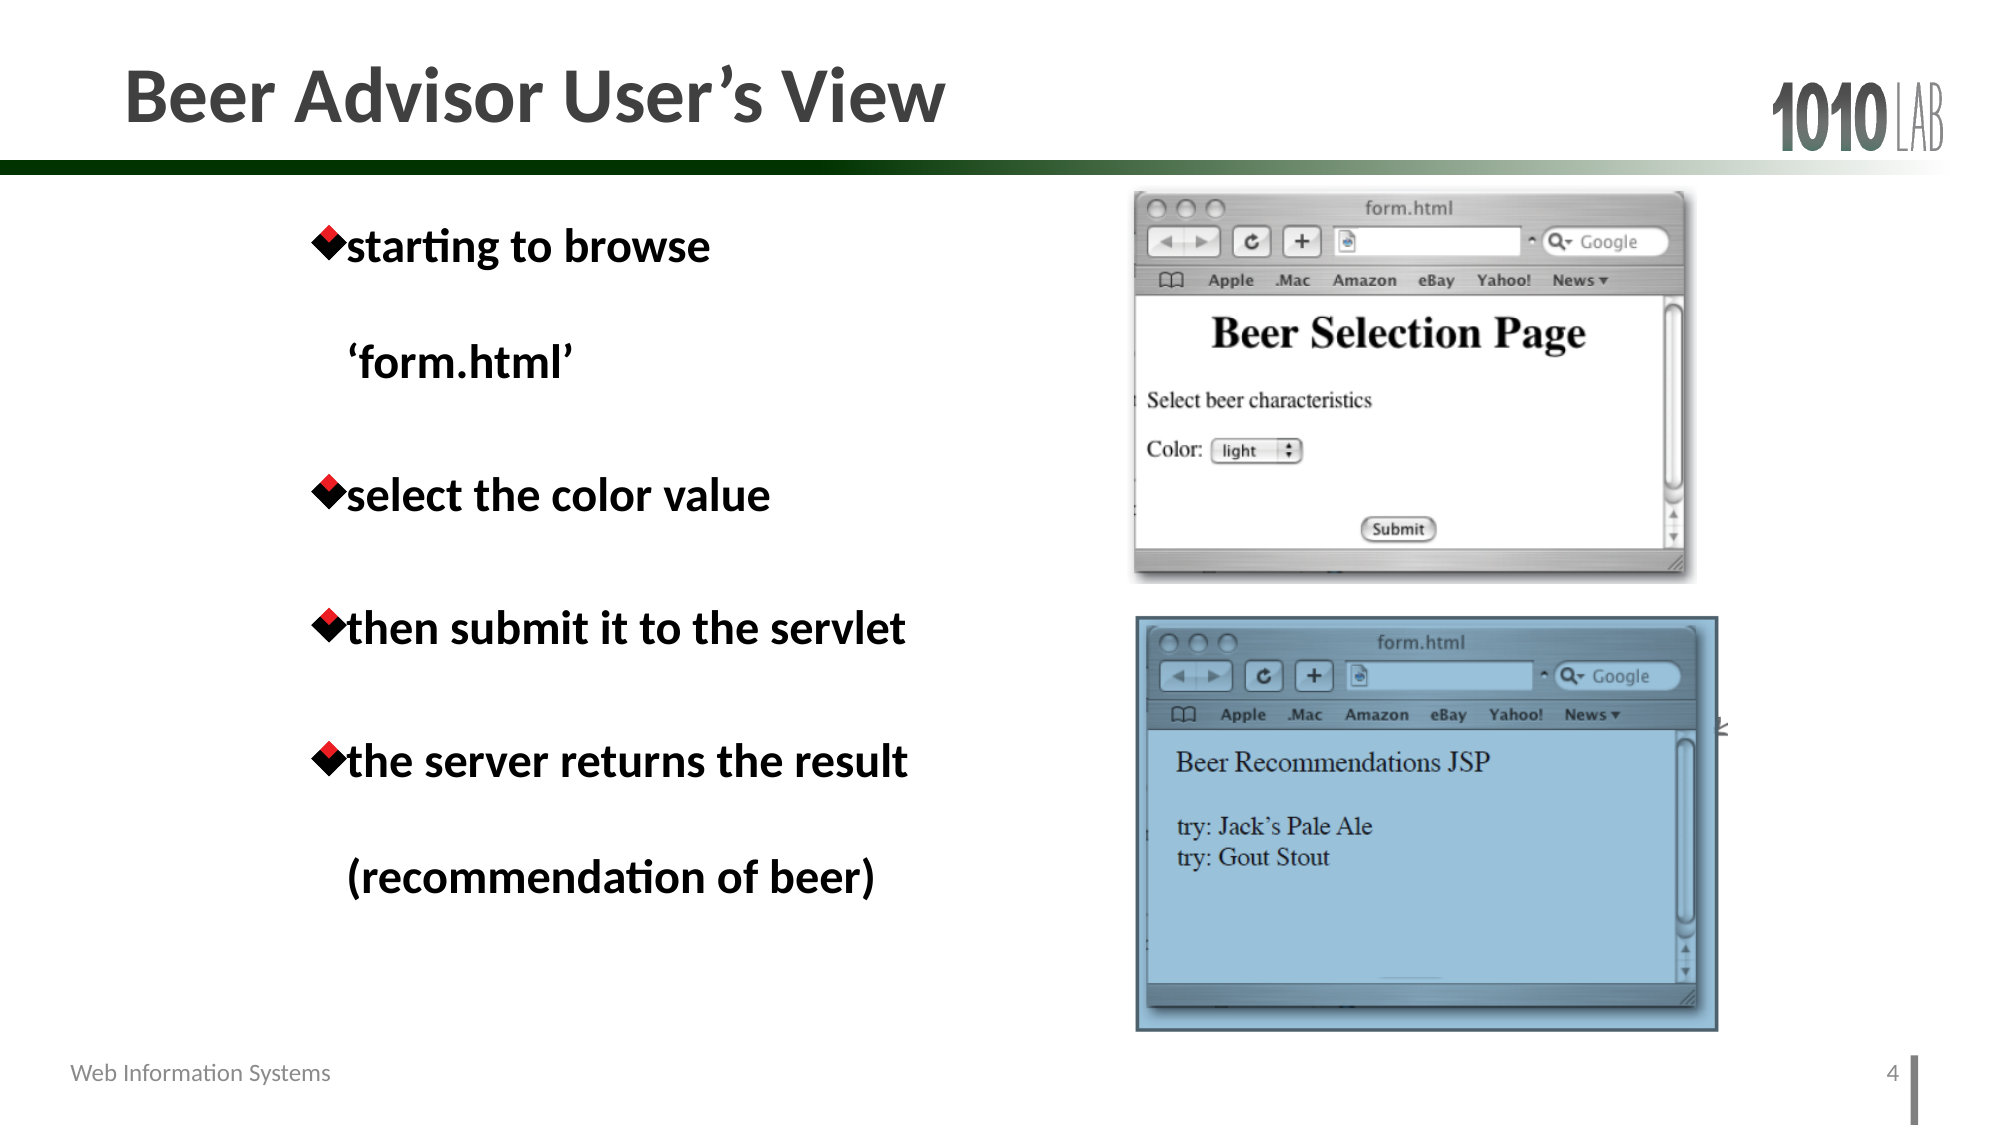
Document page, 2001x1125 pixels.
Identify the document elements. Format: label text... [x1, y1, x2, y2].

list starting to browse ‘form.html’ select the color value then submit it to the servlet the server returns the result (recommendation of beer) [291, 149, 930, 1071]
picture [306, 469, 352, 515]
picture [306, 736, 352, 782]
title Beer Advisor User’s View [109, 25, 1676, 168]
picture [306, 220, 352, 266]
slide_number 4 [1838, 1041, 1915, 1101]
picture [1127, 184, 1697, 585]
slide_number Web Information Systems [55, 1041, 506, 1101]
picture [1125, 609, 1728, 1059]
picture [306, 603, 352, 648]
